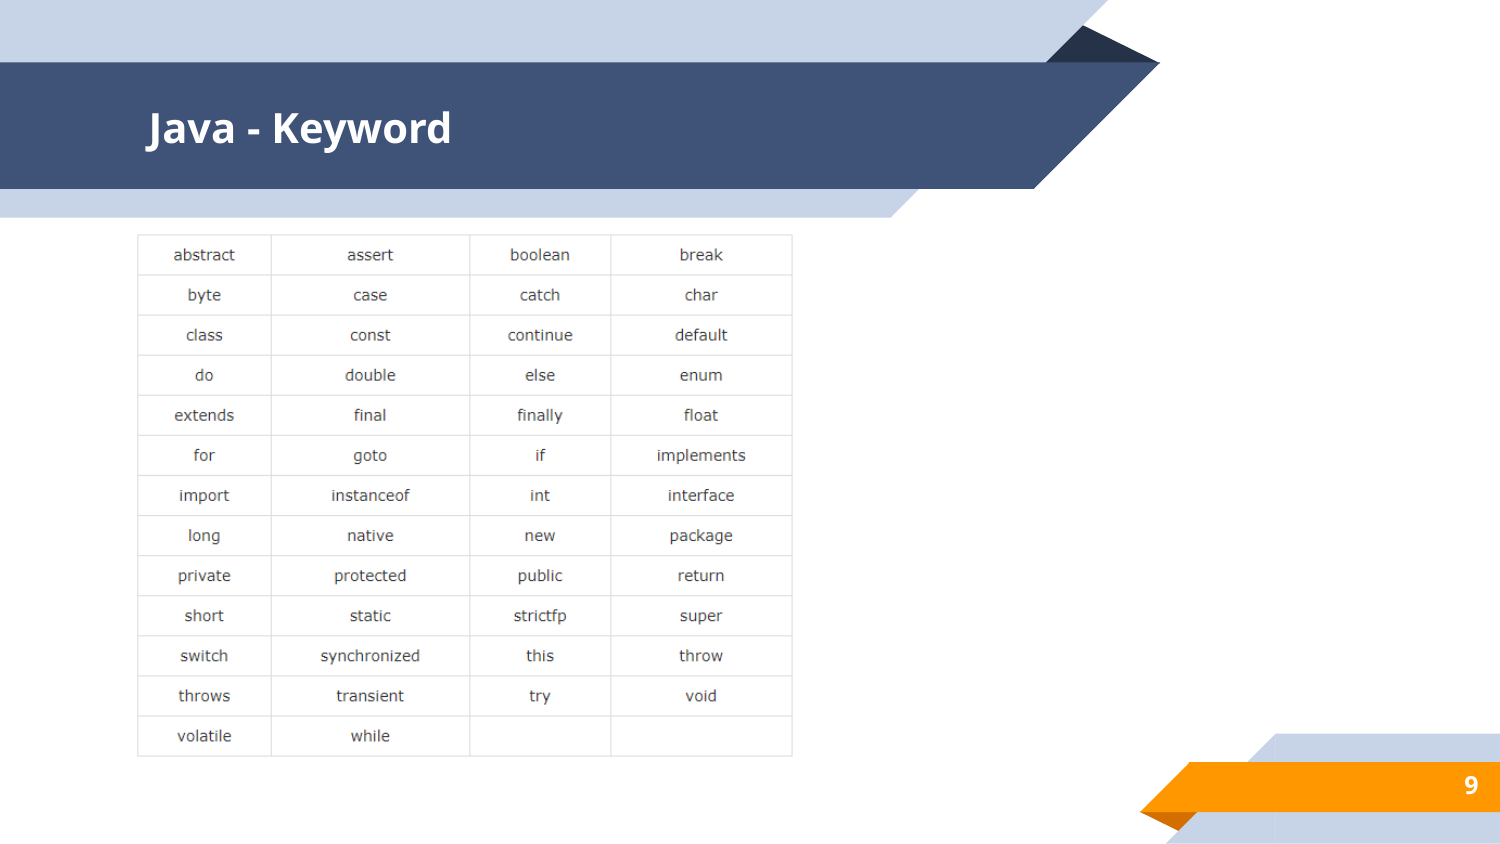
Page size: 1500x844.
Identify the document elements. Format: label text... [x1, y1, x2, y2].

picture [133, 228, 797, 761]
title Java - Keyword [133, 64, 1035, 190]
slide_number 9 [1249, 760, 1494, 813]
